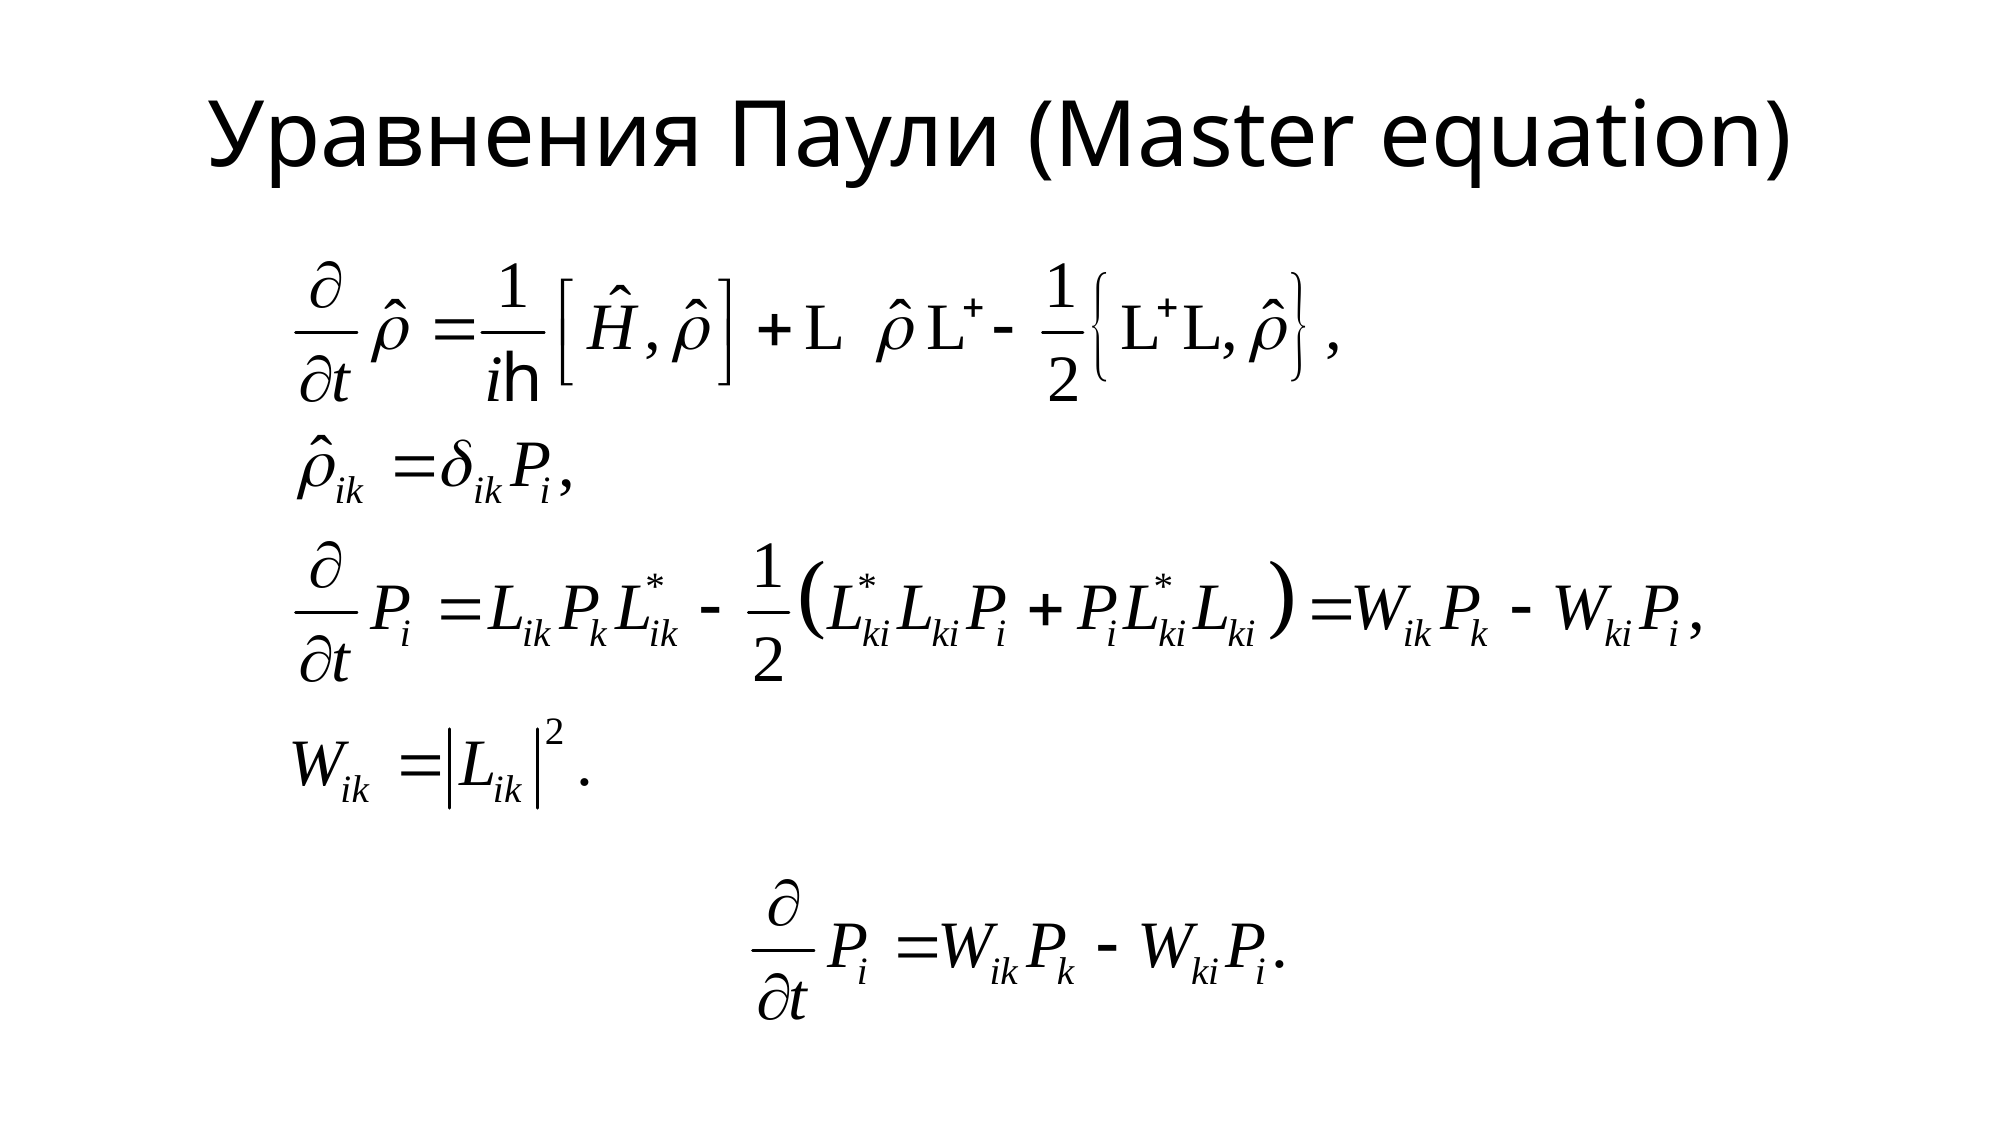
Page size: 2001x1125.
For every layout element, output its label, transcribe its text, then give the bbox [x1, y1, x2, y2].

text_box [741, 862, 1295, 1034]
title Уравнения Паули (Master equation) [137, 27, 1863, 245]
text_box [284, 244, 1716, 820]
